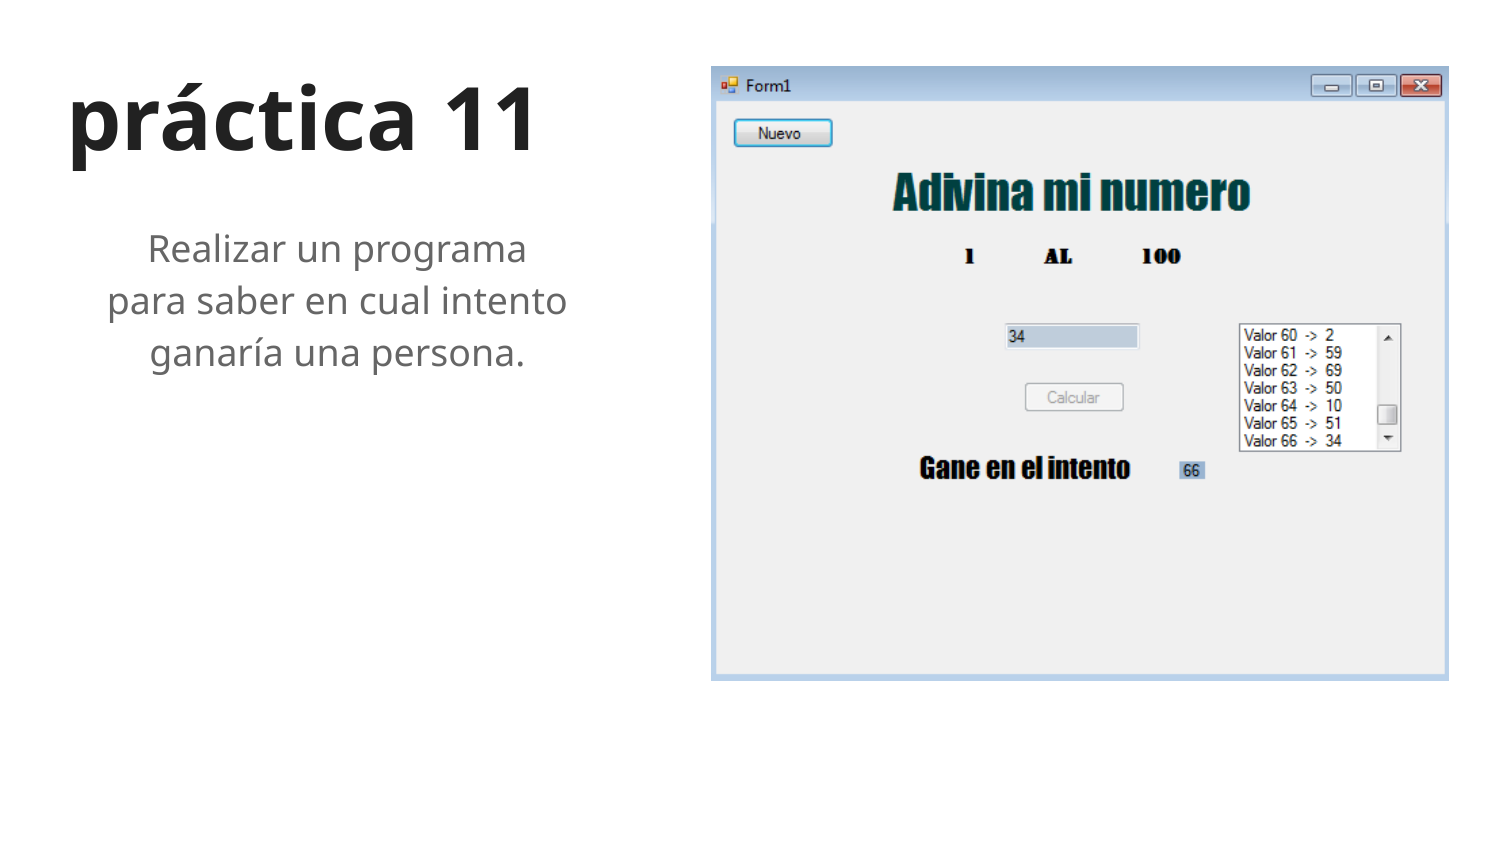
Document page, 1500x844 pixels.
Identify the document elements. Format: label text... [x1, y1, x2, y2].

picture [711, 65, 1450, 681]
text_box Realizar un programa para saber en cual intento ganaría una persona. [91, 203, 584, 696]
title práctica 11 [51, 48, 1449, 180]
